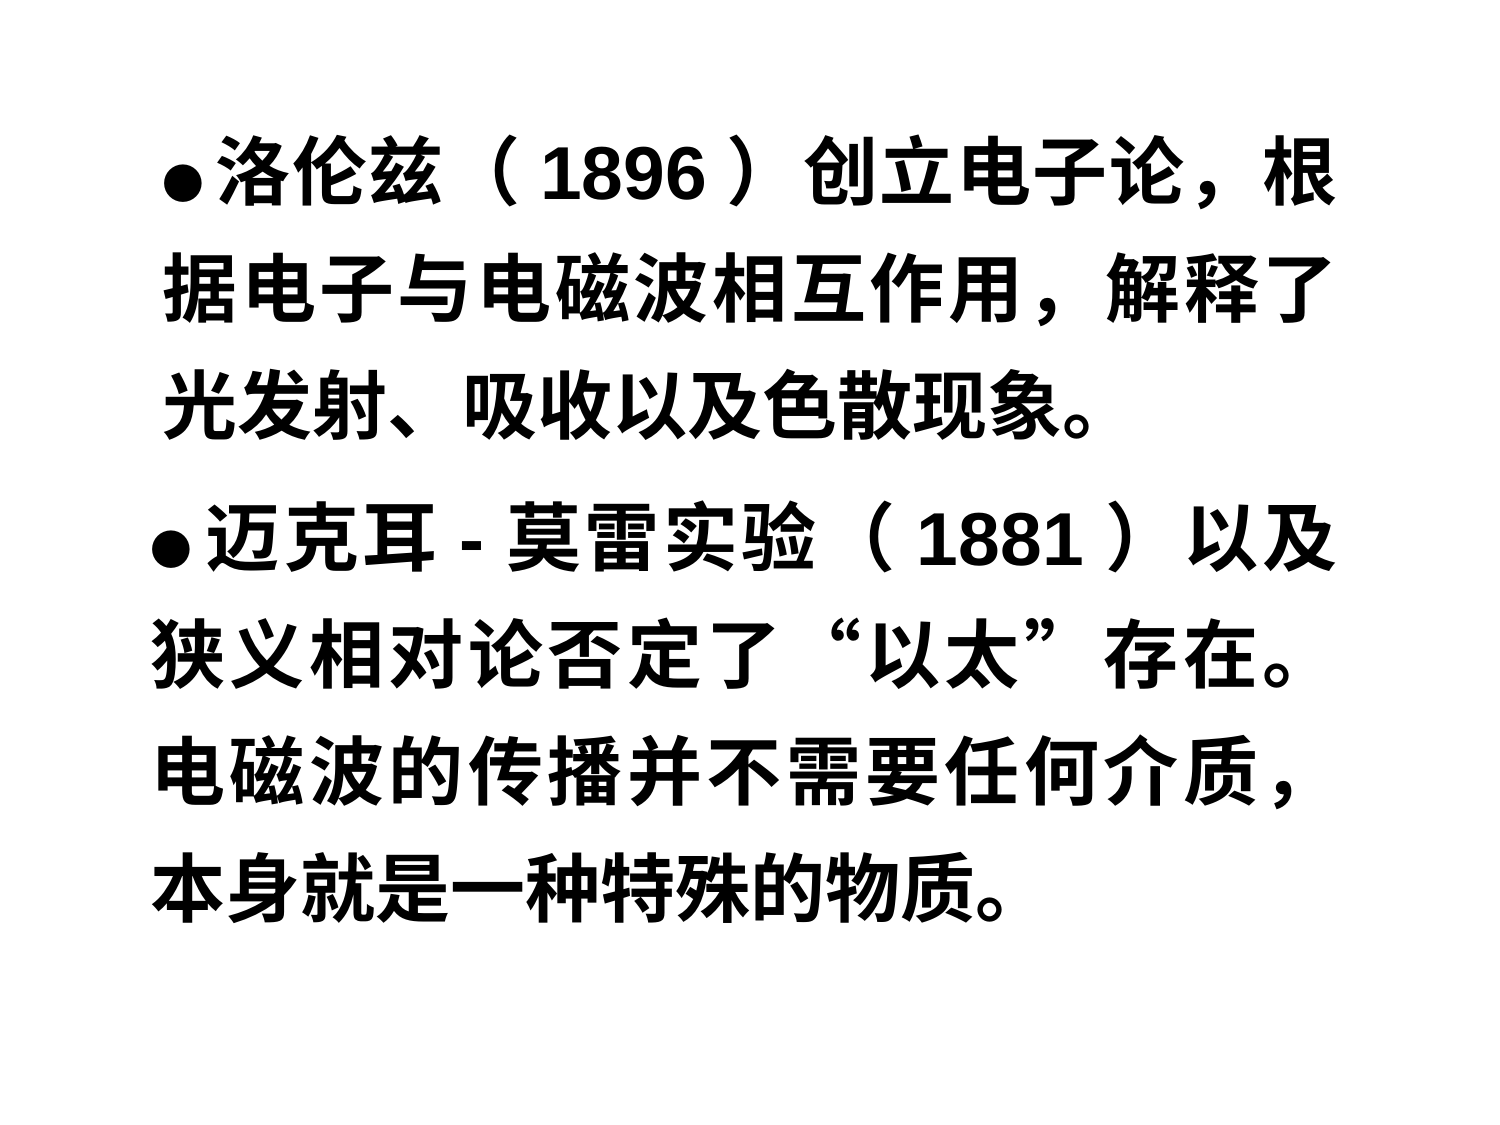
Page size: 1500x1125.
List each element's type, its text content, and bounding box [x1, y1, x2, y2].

text_box ●迈克耳-莫雷实验（1881）以及狭义相对论否定了“以太”存在。电磁波的传播并不需要任何介质，本身就是一种特殊的物质。 [135, 456, 1353, 939]
text_box ●洛伦兹（1896）创立电子论，根据电子与电磁波相互作用，解释了光发射、吸收以及色散现象。 [147, 90, 1353, 456]
